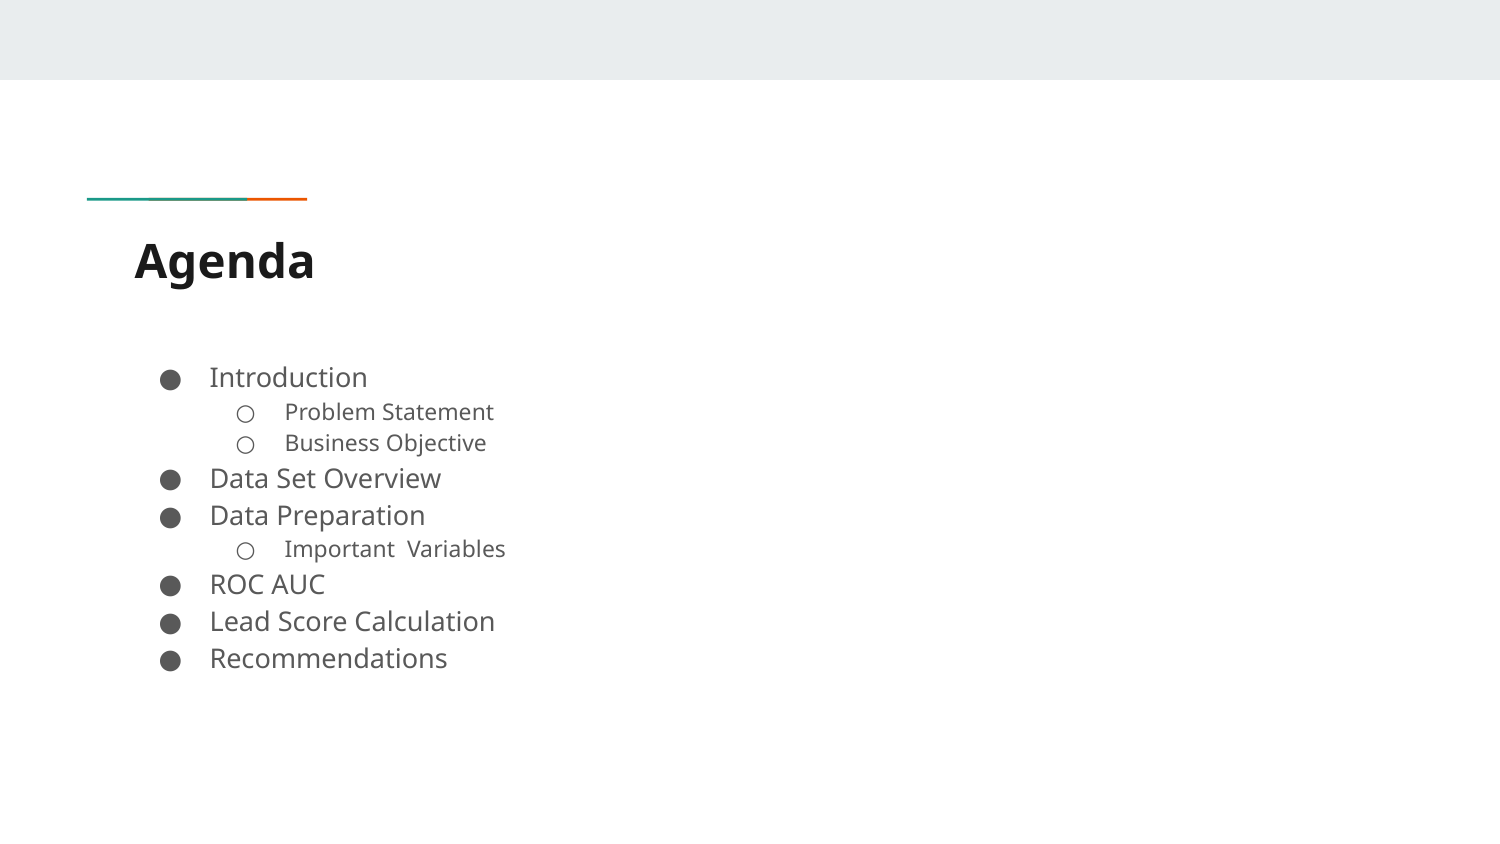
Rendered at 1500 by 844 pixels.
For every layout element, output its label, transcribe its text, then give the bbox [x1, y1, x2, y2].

list Introduction Problem Statement Business Objective Data Set Overview Data Preparation Important Variables ROC AUC Lead Score Calculation Recommendations [119, 341, 1381, 712]
title Agenda [119, 216, 1381, 305]
